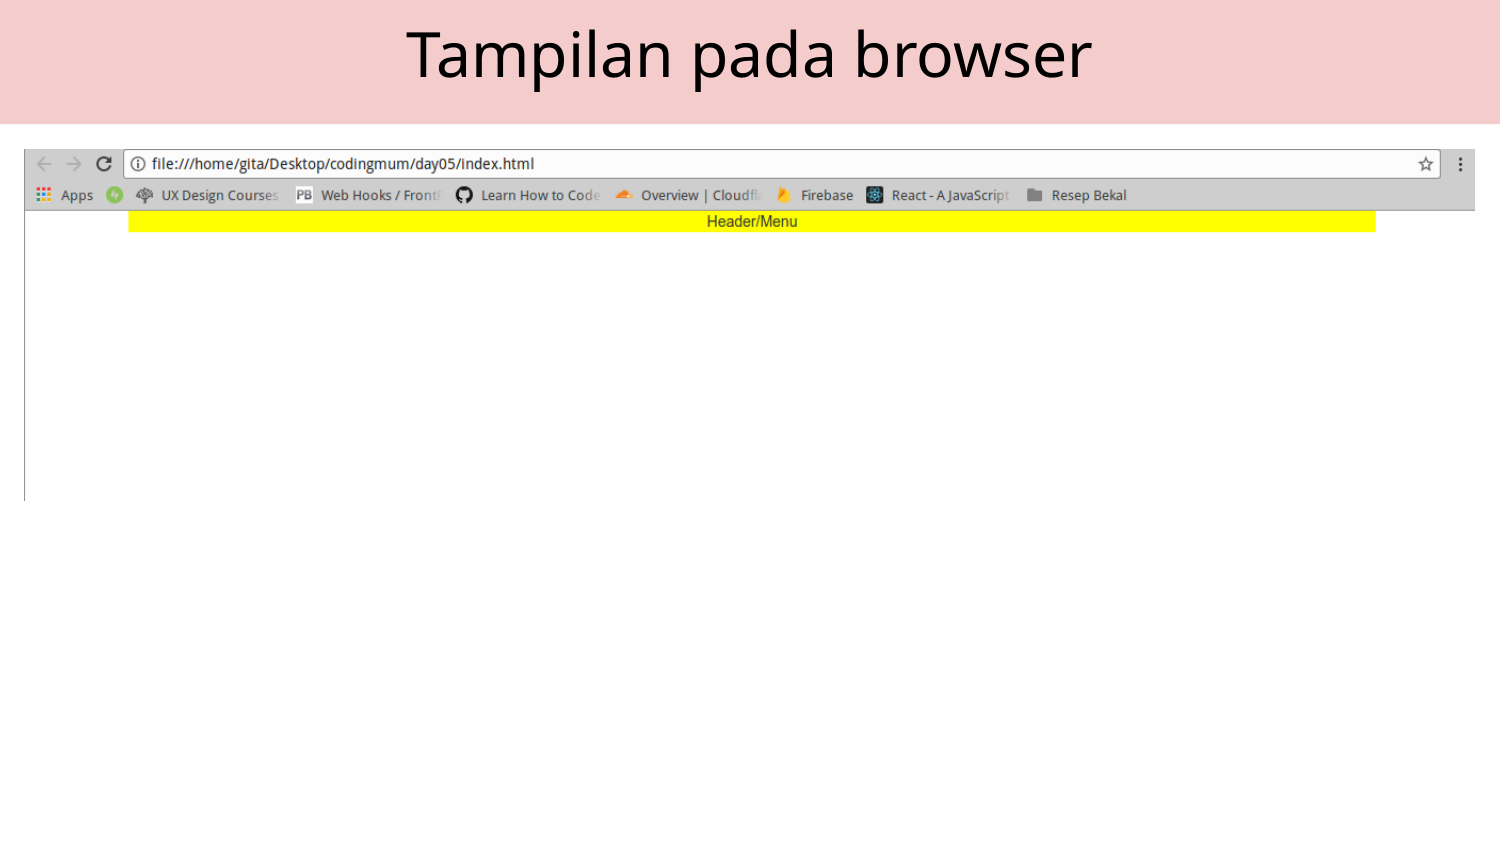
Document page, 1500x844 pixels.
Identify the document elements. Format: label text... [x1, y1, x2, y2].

picture [24, 148, 1476, 501]
text_box Tampilan pada browser [0, 0, 1500, 125]
